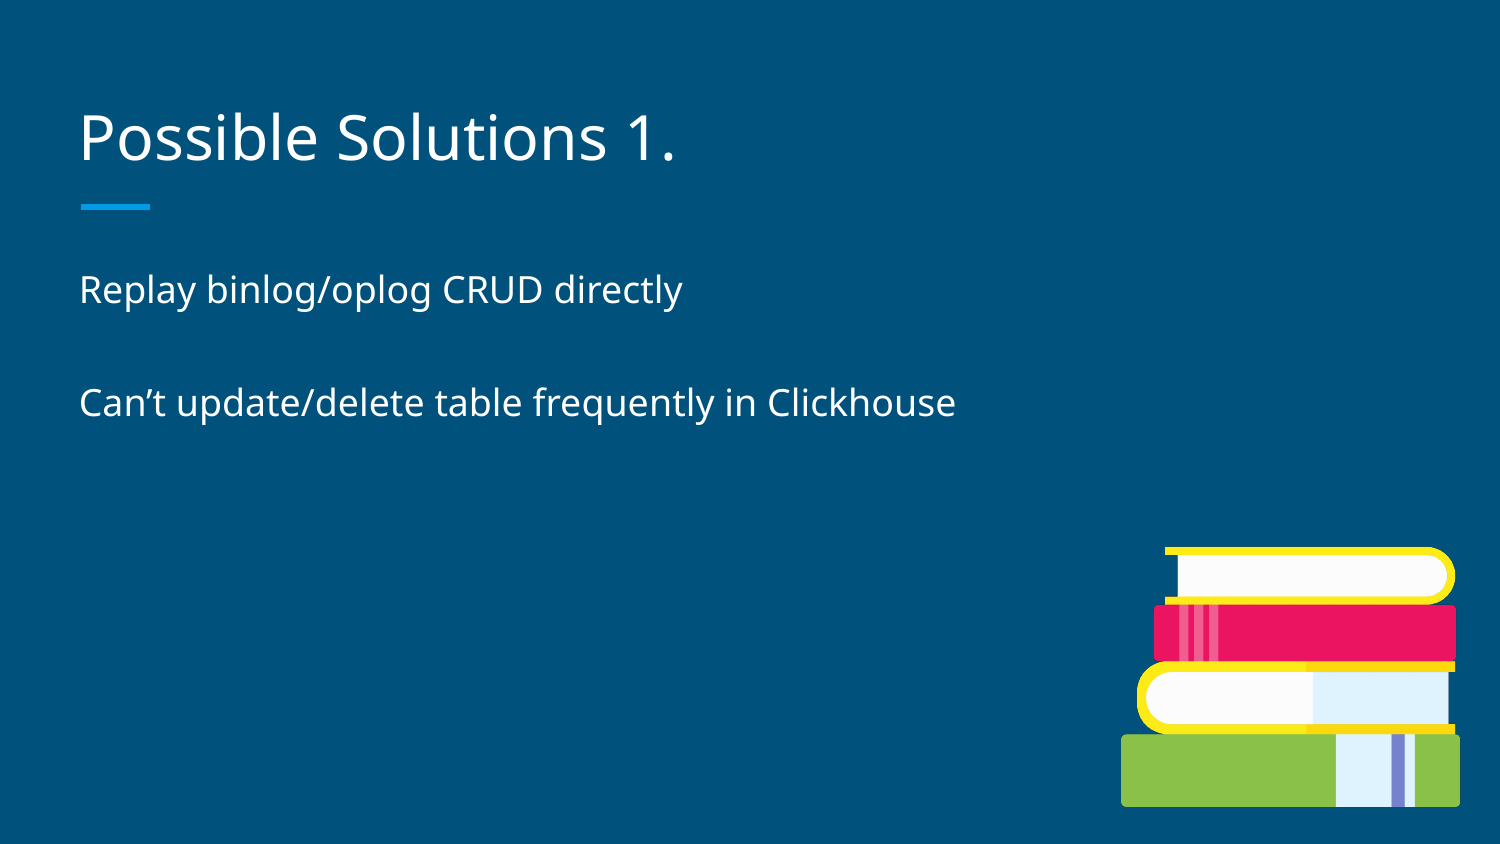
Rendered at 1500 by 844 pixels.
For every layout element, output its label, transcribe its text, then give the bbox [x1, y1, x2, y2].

picture [1122, 547, 1460, 806]
list Replay binlog/oplog CRUD directly [63, 244, 1437, 356]
list Can’t update/delete table frequently in Clickhouse [63, 356, 1437, 517]
title Possible Solutions 1. [63, 75, 1437, 188]
